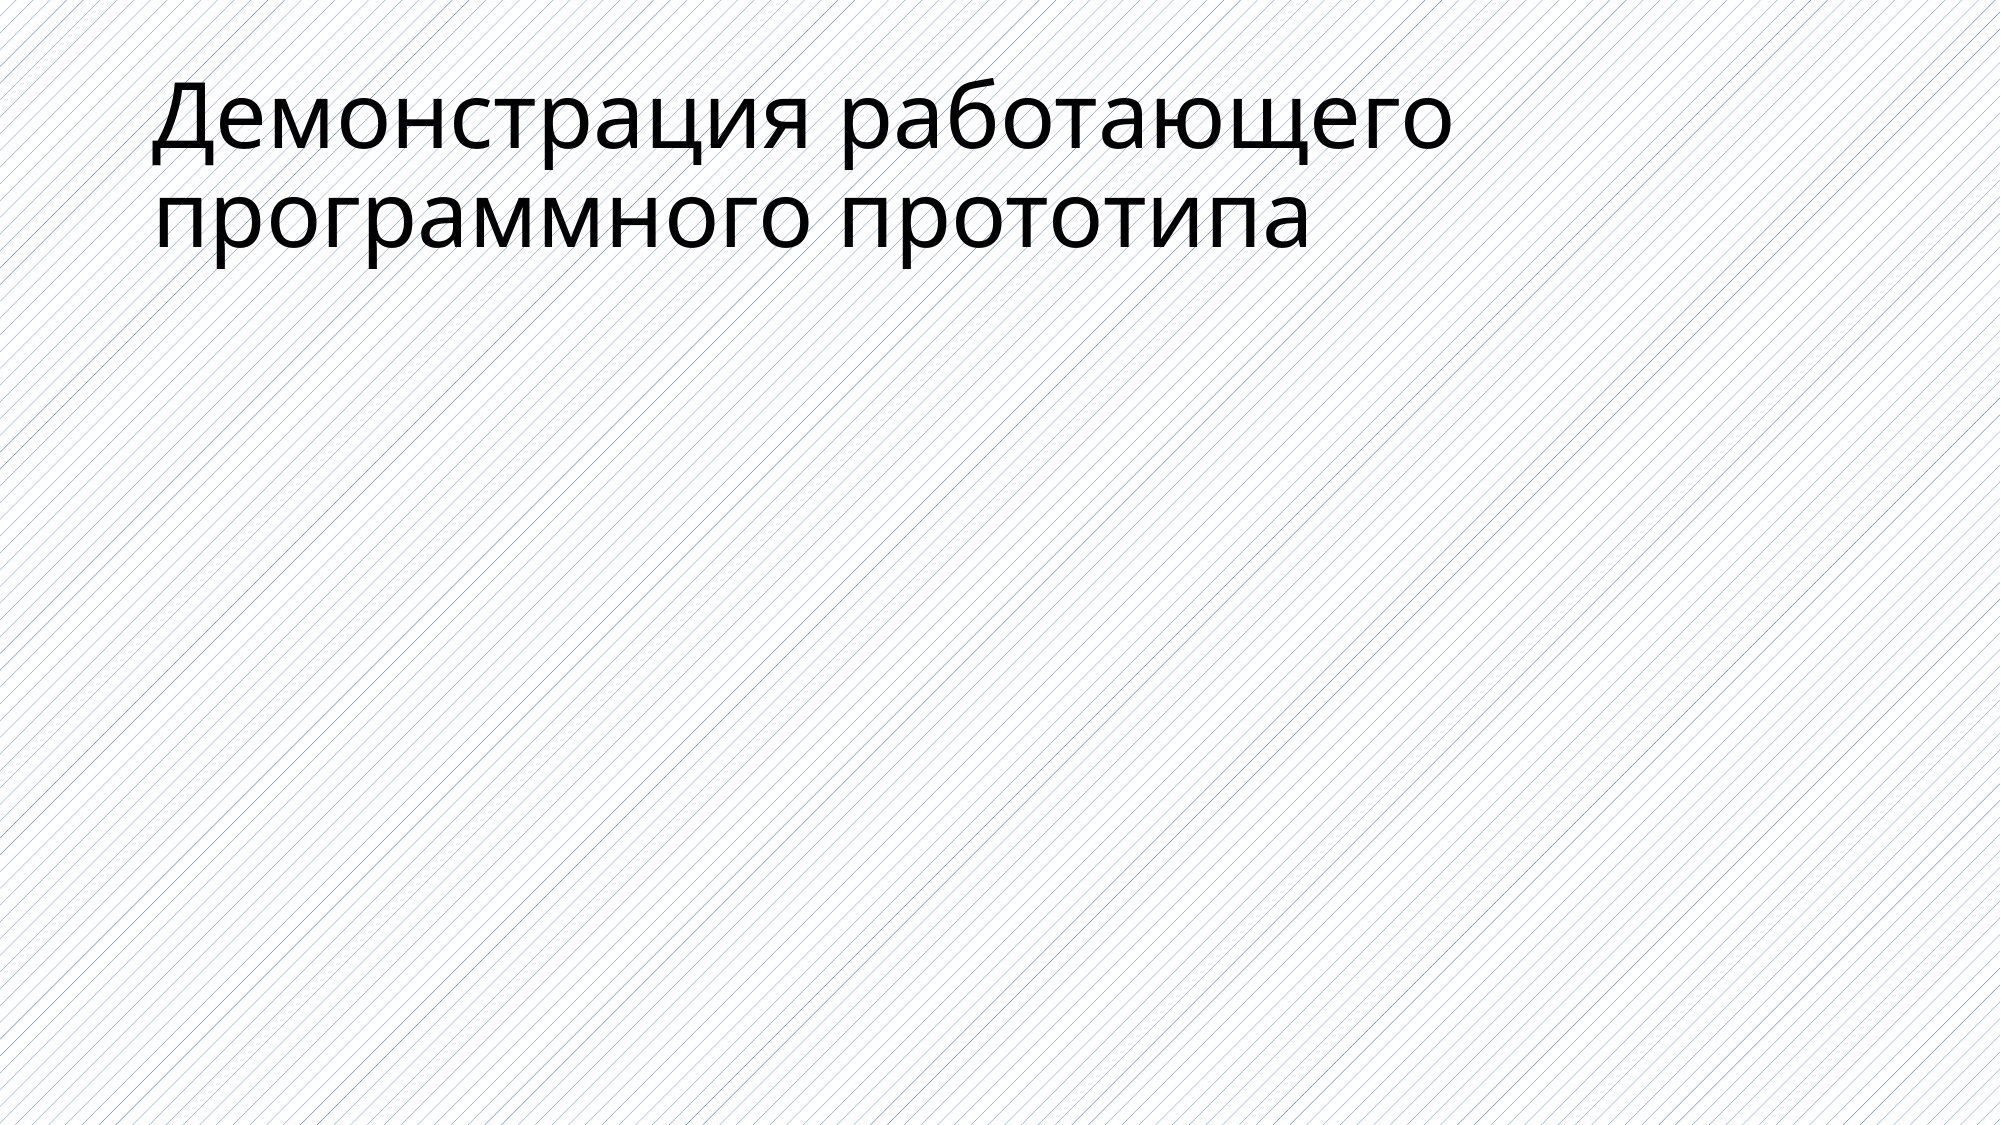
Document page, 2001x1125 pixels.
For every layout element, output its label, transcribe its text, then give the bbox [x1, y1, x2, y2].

title Демонстрация работающего программного прототипа [137, 59, 1863, 278]
